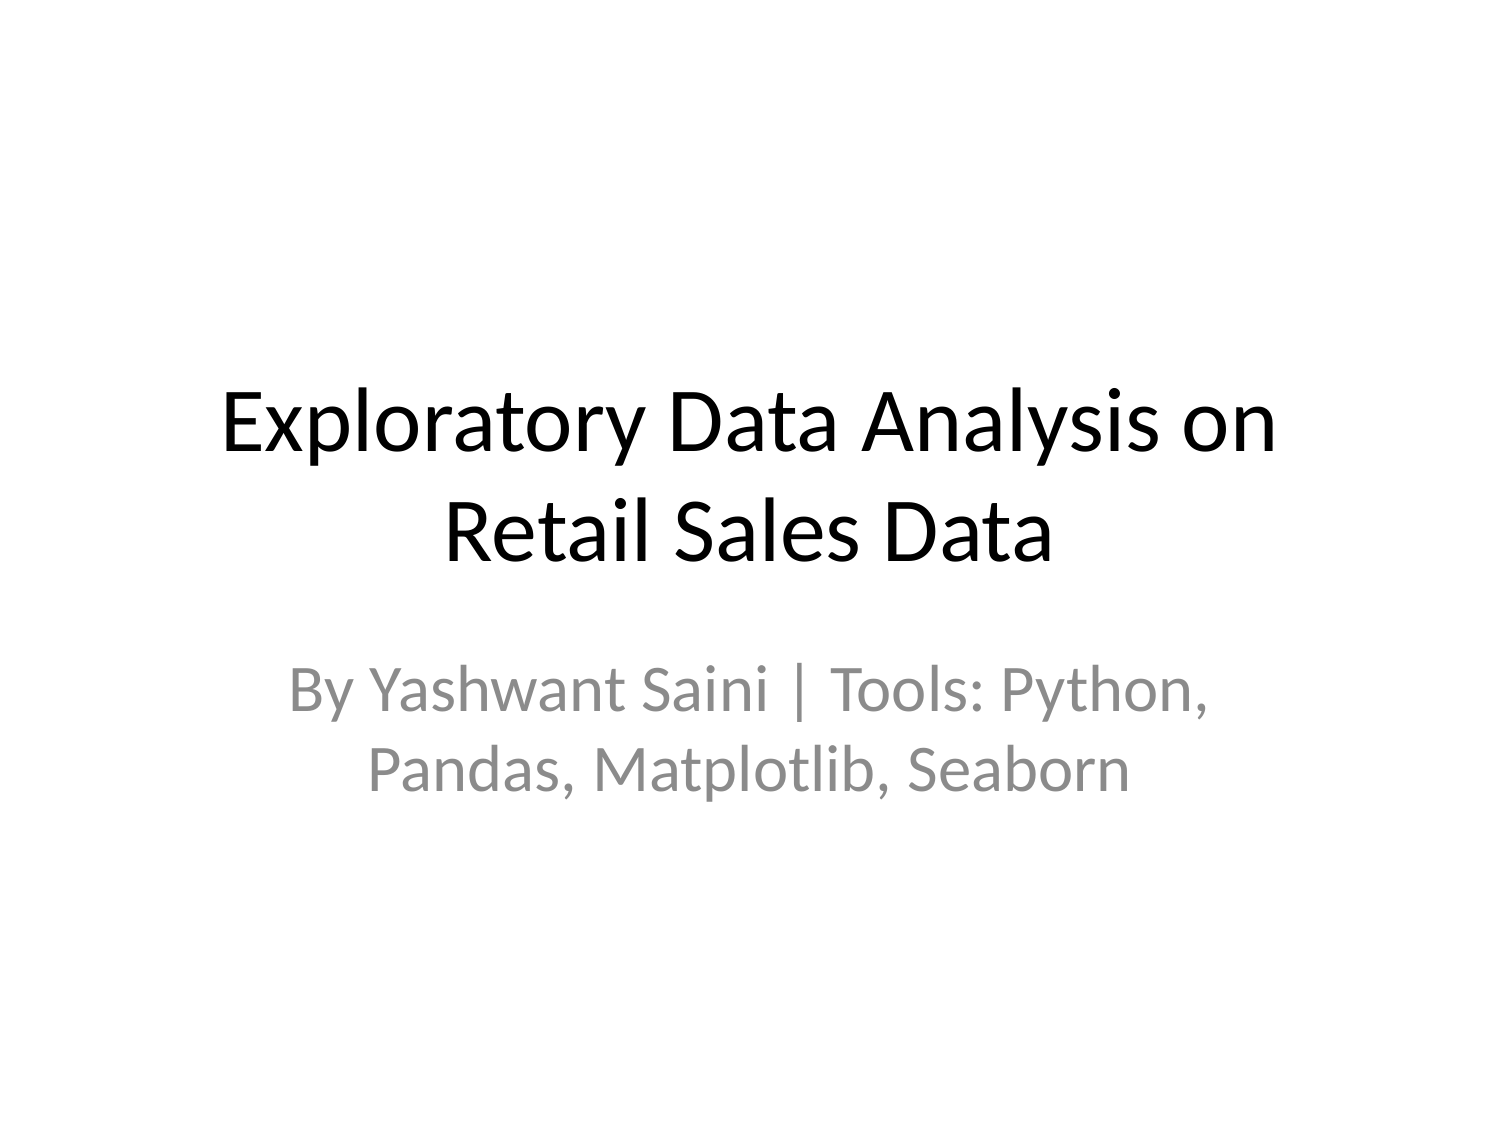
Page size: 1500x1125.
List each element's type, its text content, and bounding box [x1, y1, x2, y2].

subtitle By Yashwant Saini | Tools: Python, Pandas, Matplotlib, Seaborn [225, 637, 1275, 925]
title Exploratory Data Analysis on Retail Sales Data [112, 349, 1388, 591]
